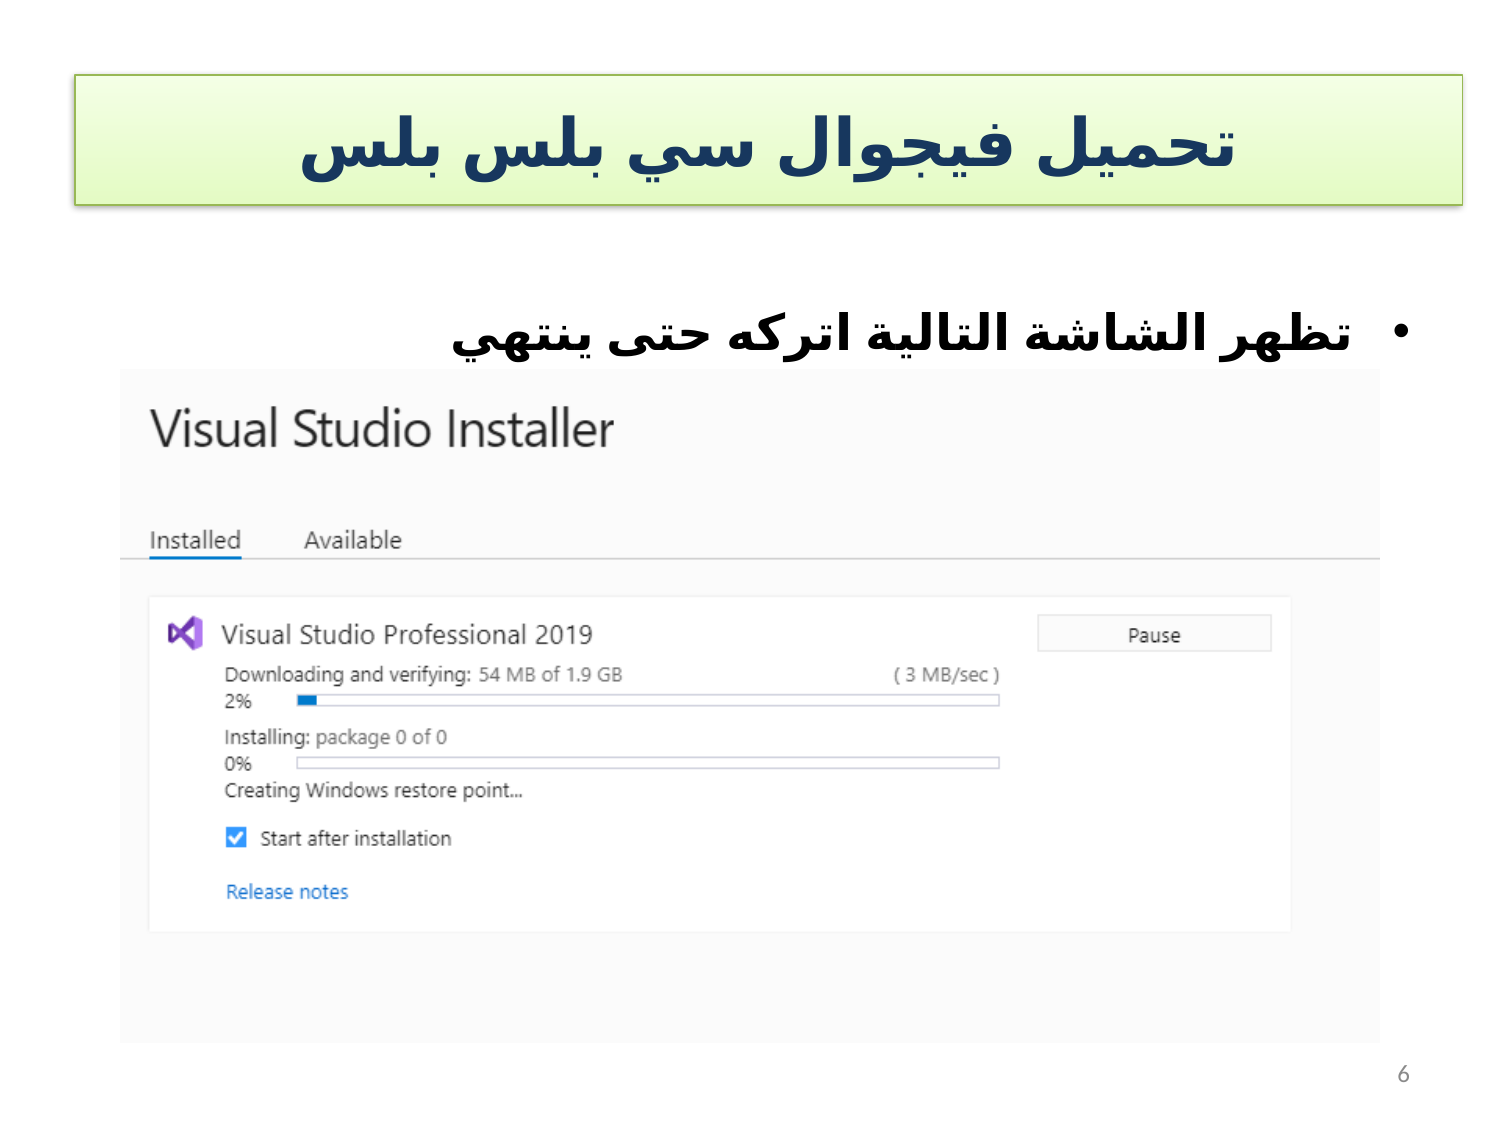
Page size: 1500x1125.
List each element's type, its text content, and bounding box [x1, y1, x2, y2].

slide_number 6 [1074, 1042, 1425, 1103]
picture [120, 368, 1380, 1043]
title تحميل فيجوال سي بلس بلس [74, 74, 1463, 206]
list تظهر الشاشة التالية اتركه حتى ينتهي [75, 262, 1425, 1043]
